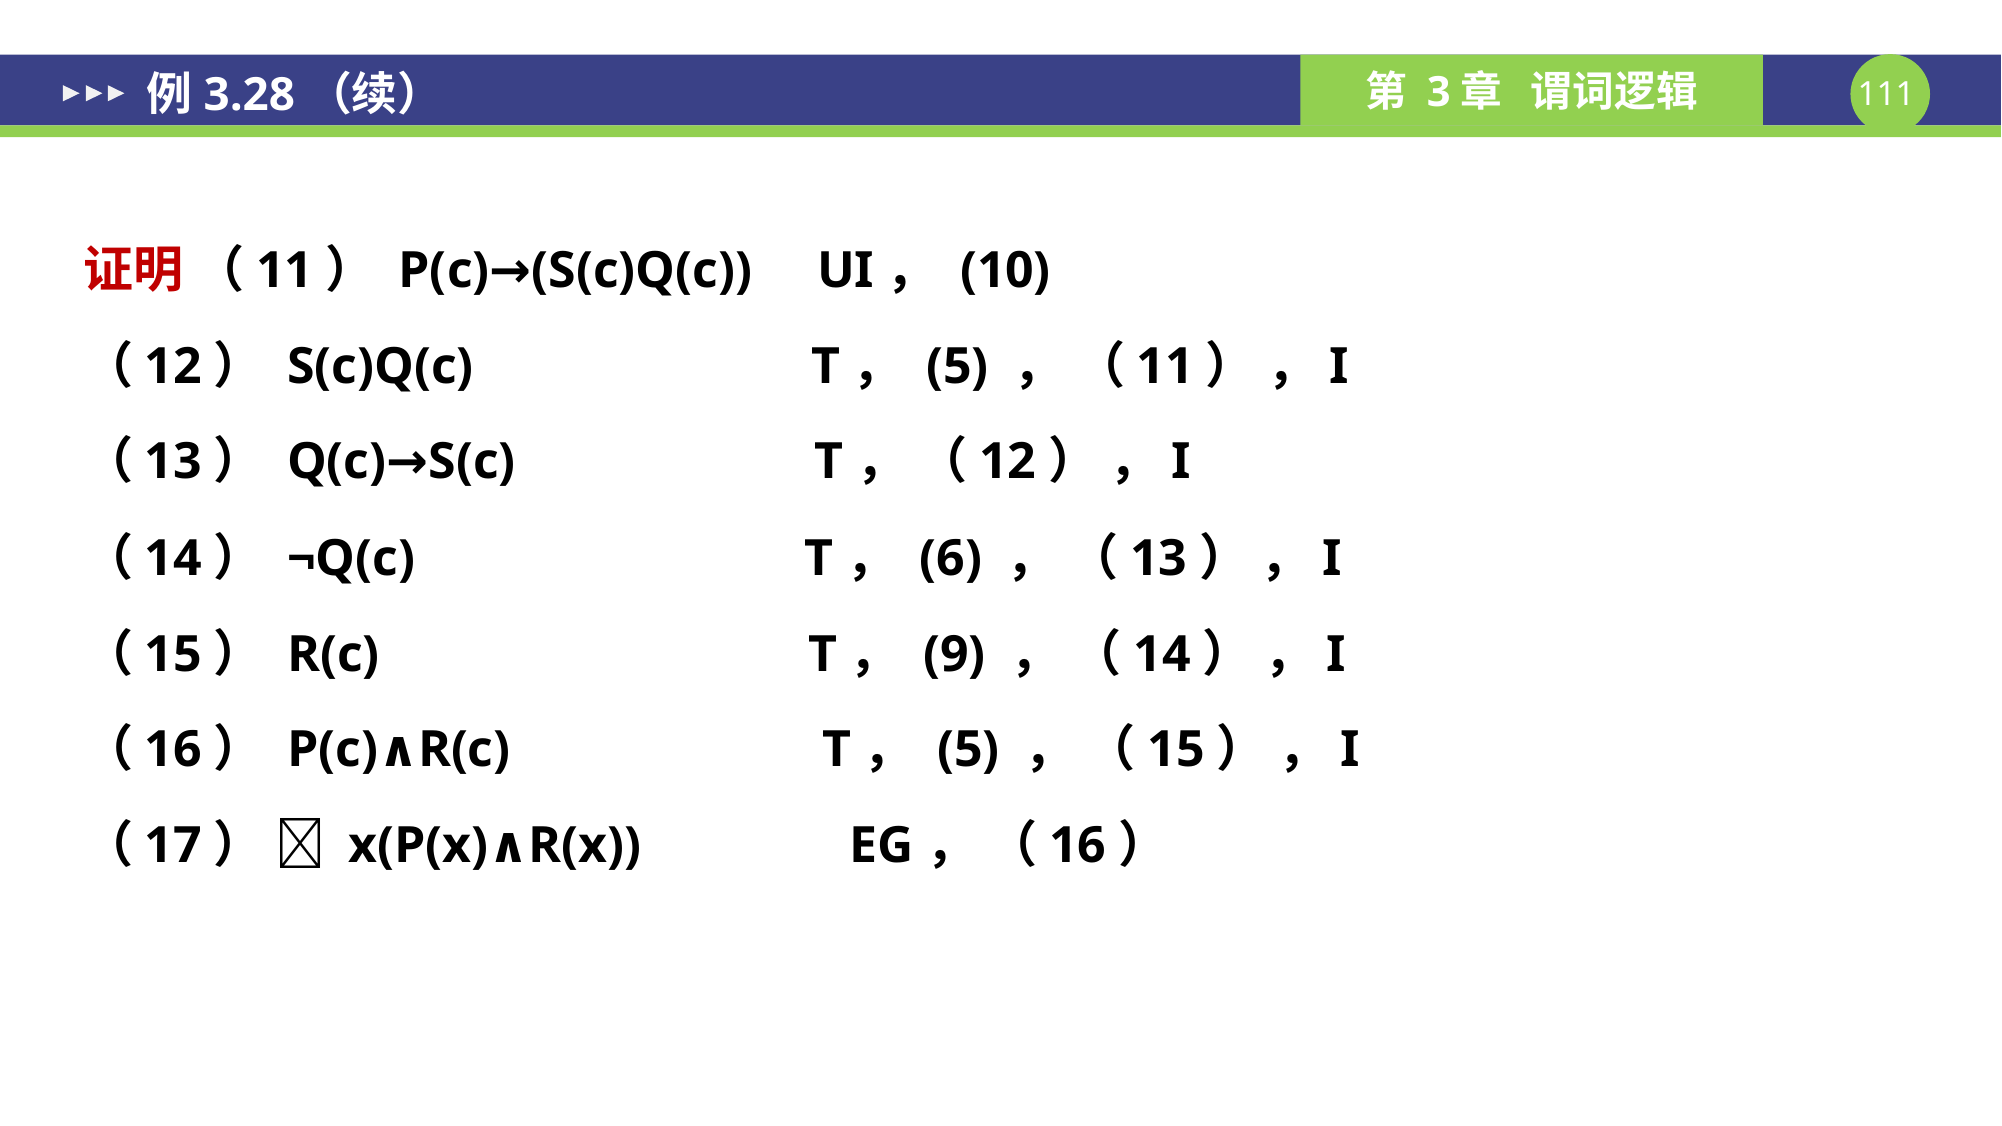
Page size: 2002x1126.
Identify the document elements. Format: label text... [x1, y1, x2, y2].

text_box 例3.28（续） [126, 59, 998, 126]
